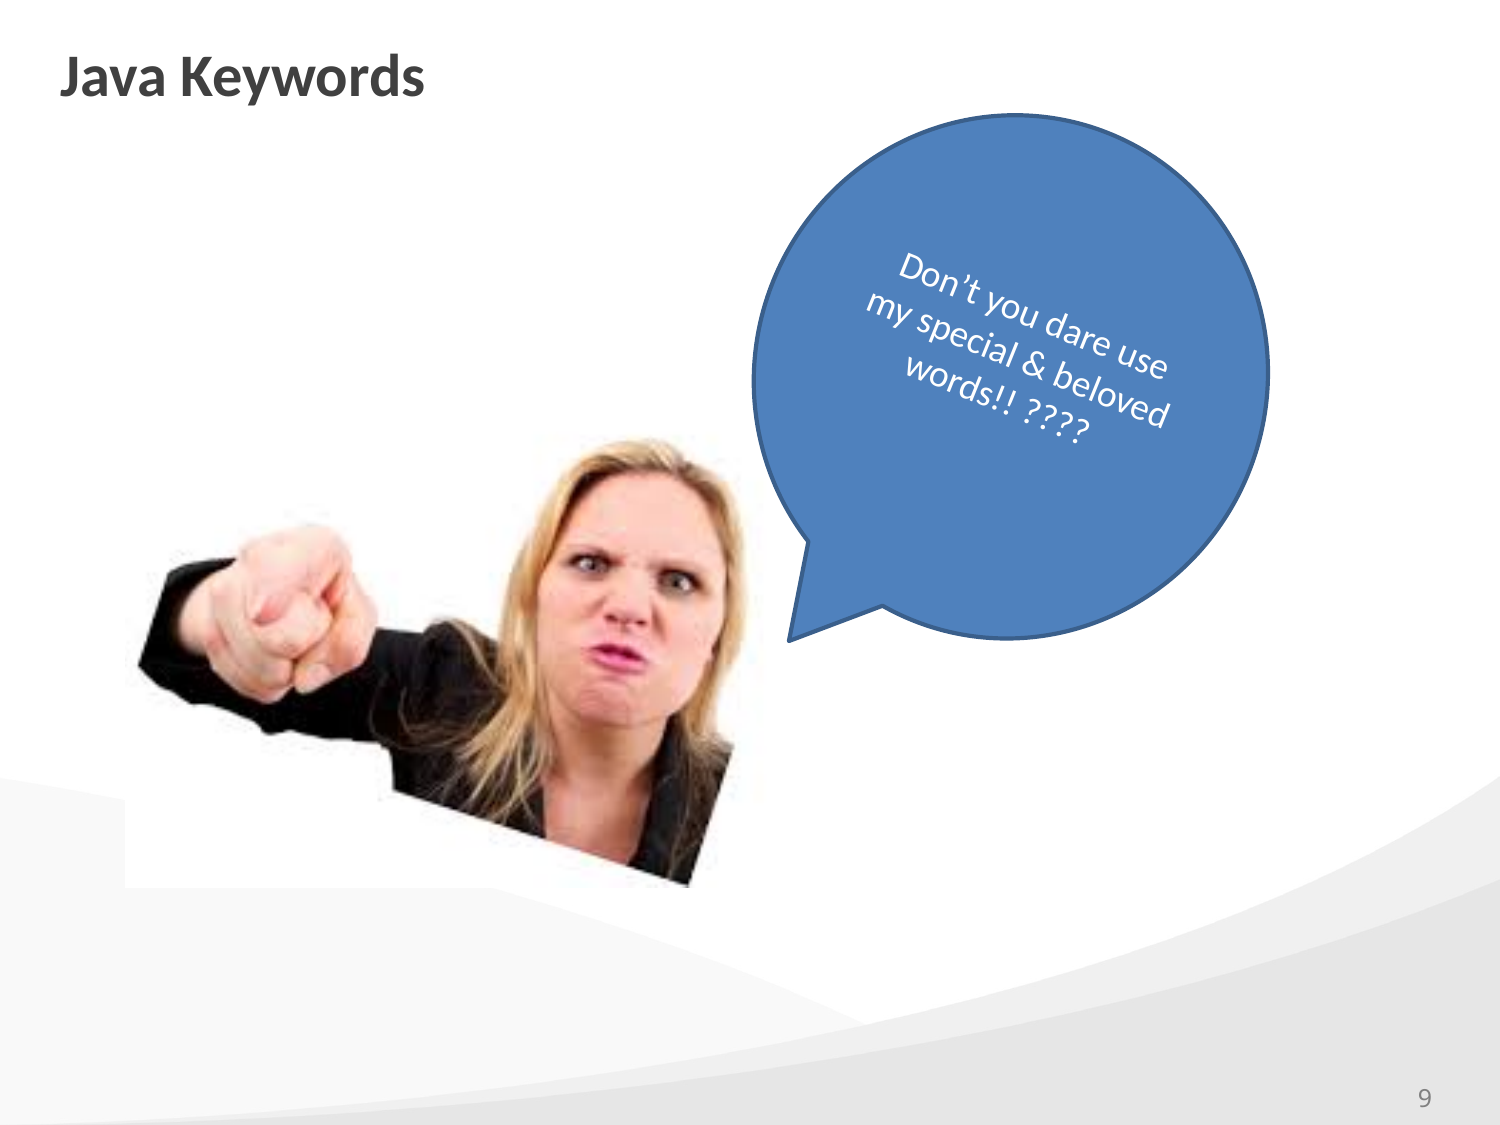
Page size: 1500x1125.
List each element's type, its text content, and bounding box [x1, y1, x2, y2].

picture [0, 0, 1500, 1125]
title Java Keywords [45, 24, 1450, 120]
text_box Don’t you dare use my special & beloved words!! ???? [764, 113, 1271, 641]
